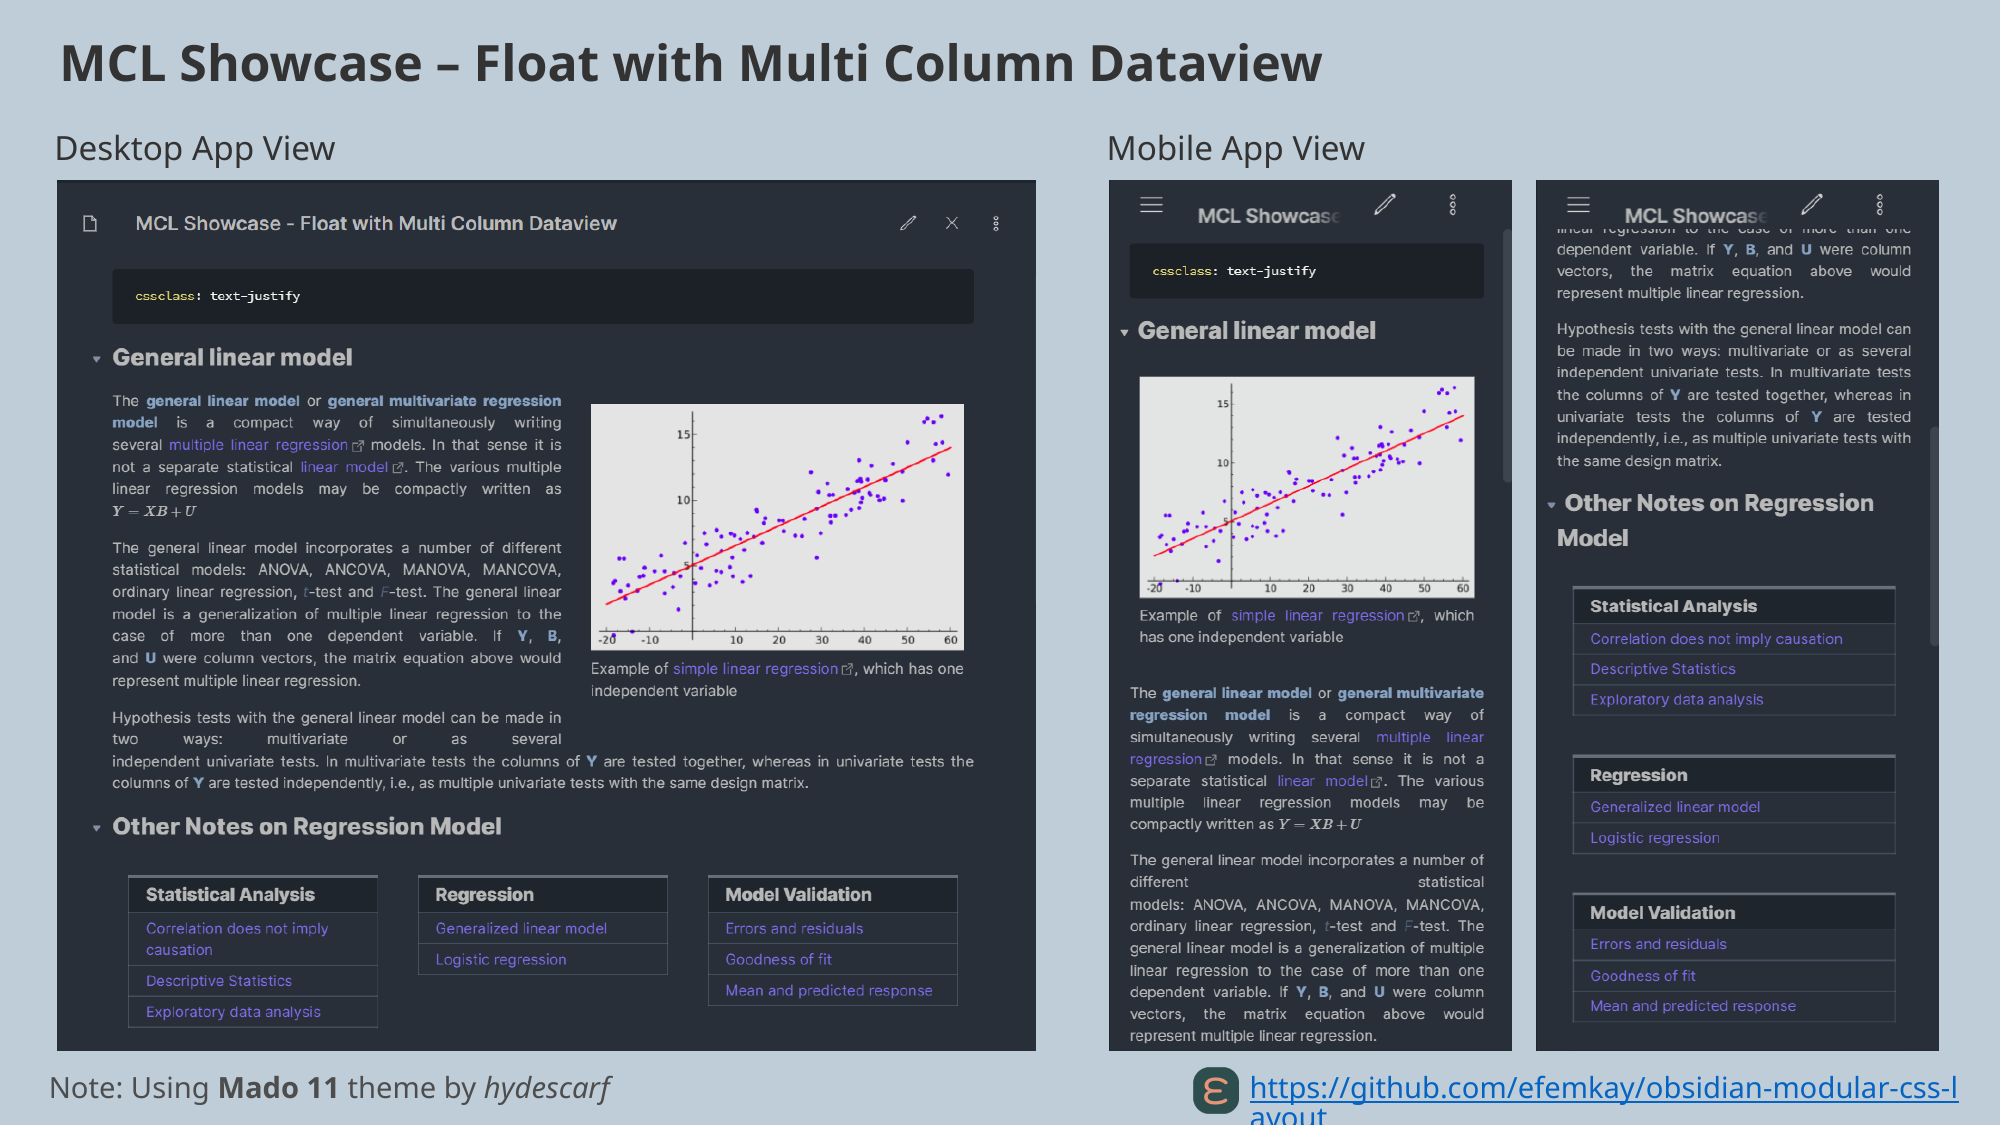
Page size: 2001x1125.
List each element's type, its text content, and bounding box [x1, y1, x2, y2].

text_box https://github.com/efemkay/obsidian-modular-css-layout [1234, 1062, 1985, 1117]
picture [1193, 1067, 1239, 1114]
picture [1109, 180, 1512, 1051]
title MCL Showcase – Float with Multi Column Dataview [44, 22, 1863, 109]
text_box Desktop App View [39, 120, 351, 175]
picture [1536, 180, 1939, 1051]
text_box Mobile App View [1091, 120, 1381, 175]
picture [57, 180, 1036, 1051]
text_box Note: Using Mado 11 theme by hydescarf [33, 1062, 625, 1113]
